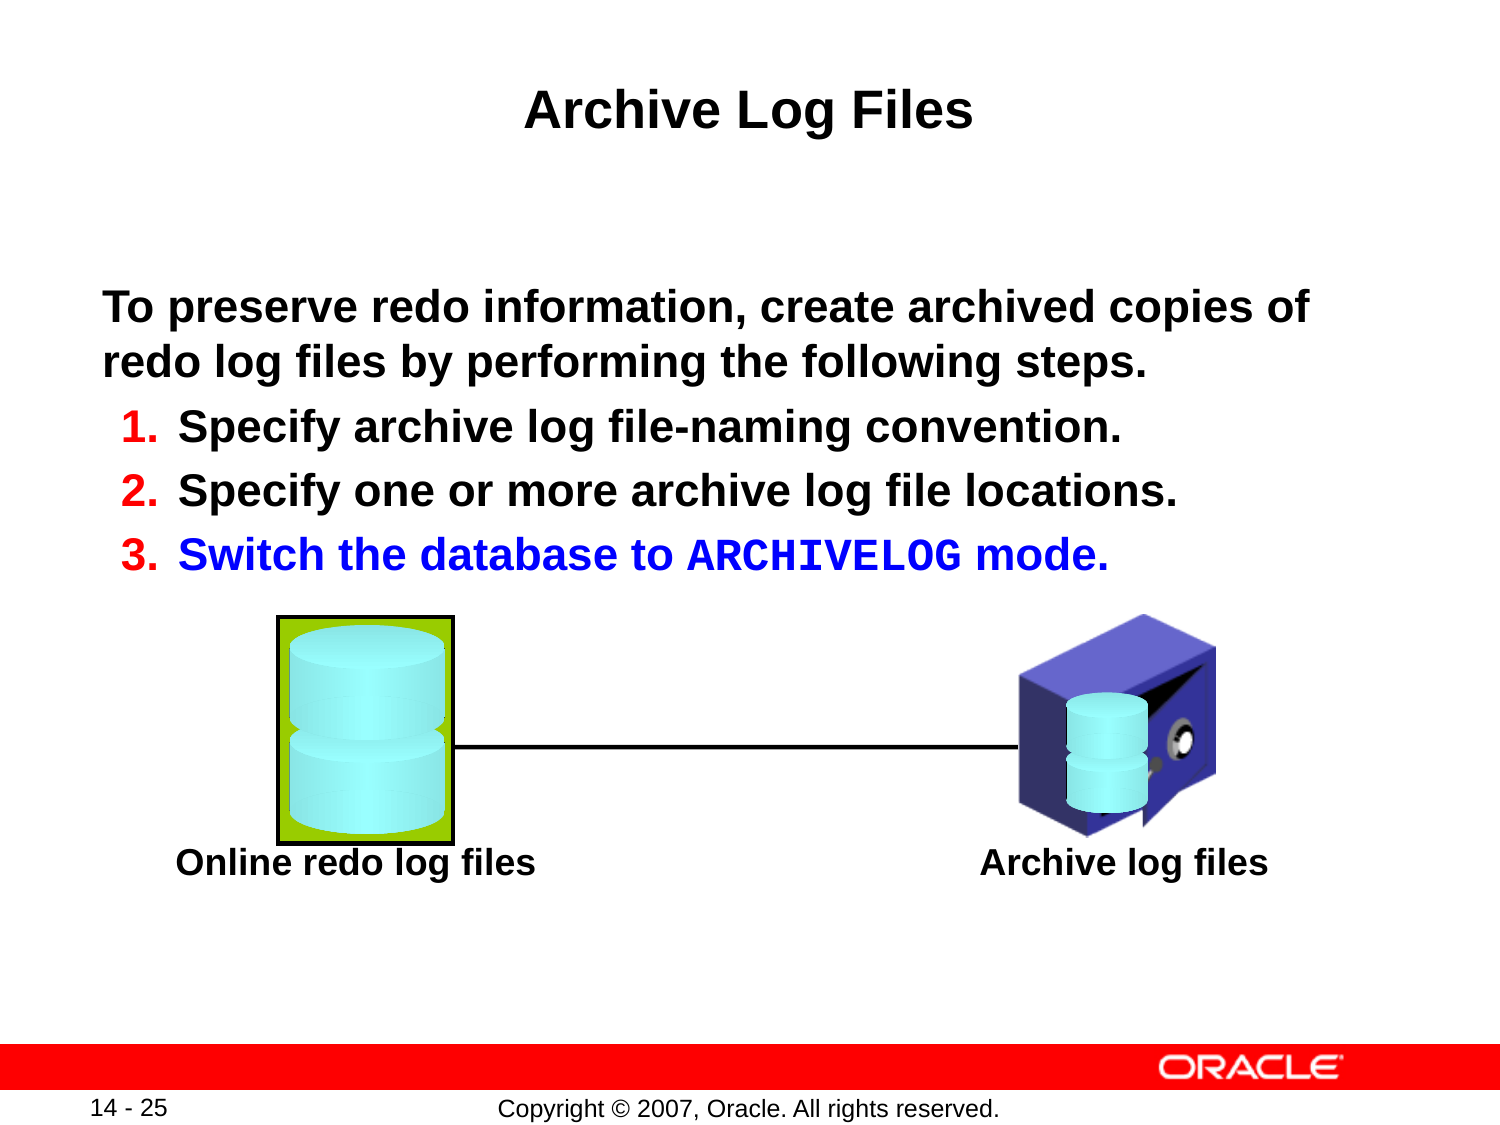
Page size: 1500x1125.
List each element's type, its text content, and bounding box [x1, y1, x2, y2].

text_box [1065, 692, 1149, 814]
text_box Online redo log files [173, 835, 561, 885]
list To preserve redo information, create archived copies of redo log files by performing the following steps. 1. Specify archive log file-naming convention. 2. Specify one or more archive log file locations. 3. Switch the database to ARCHIVELOG mode. [99, 274, 1400, 587]
picture [1017, 614, 1217, 838]
title Archive Log Files [99, 71, 1400, 217]
text_box Archive log files [977, 835, 1315, 885]
picture [0, 1044, 1500, 1090]
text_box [277, 616, 454, 844]
